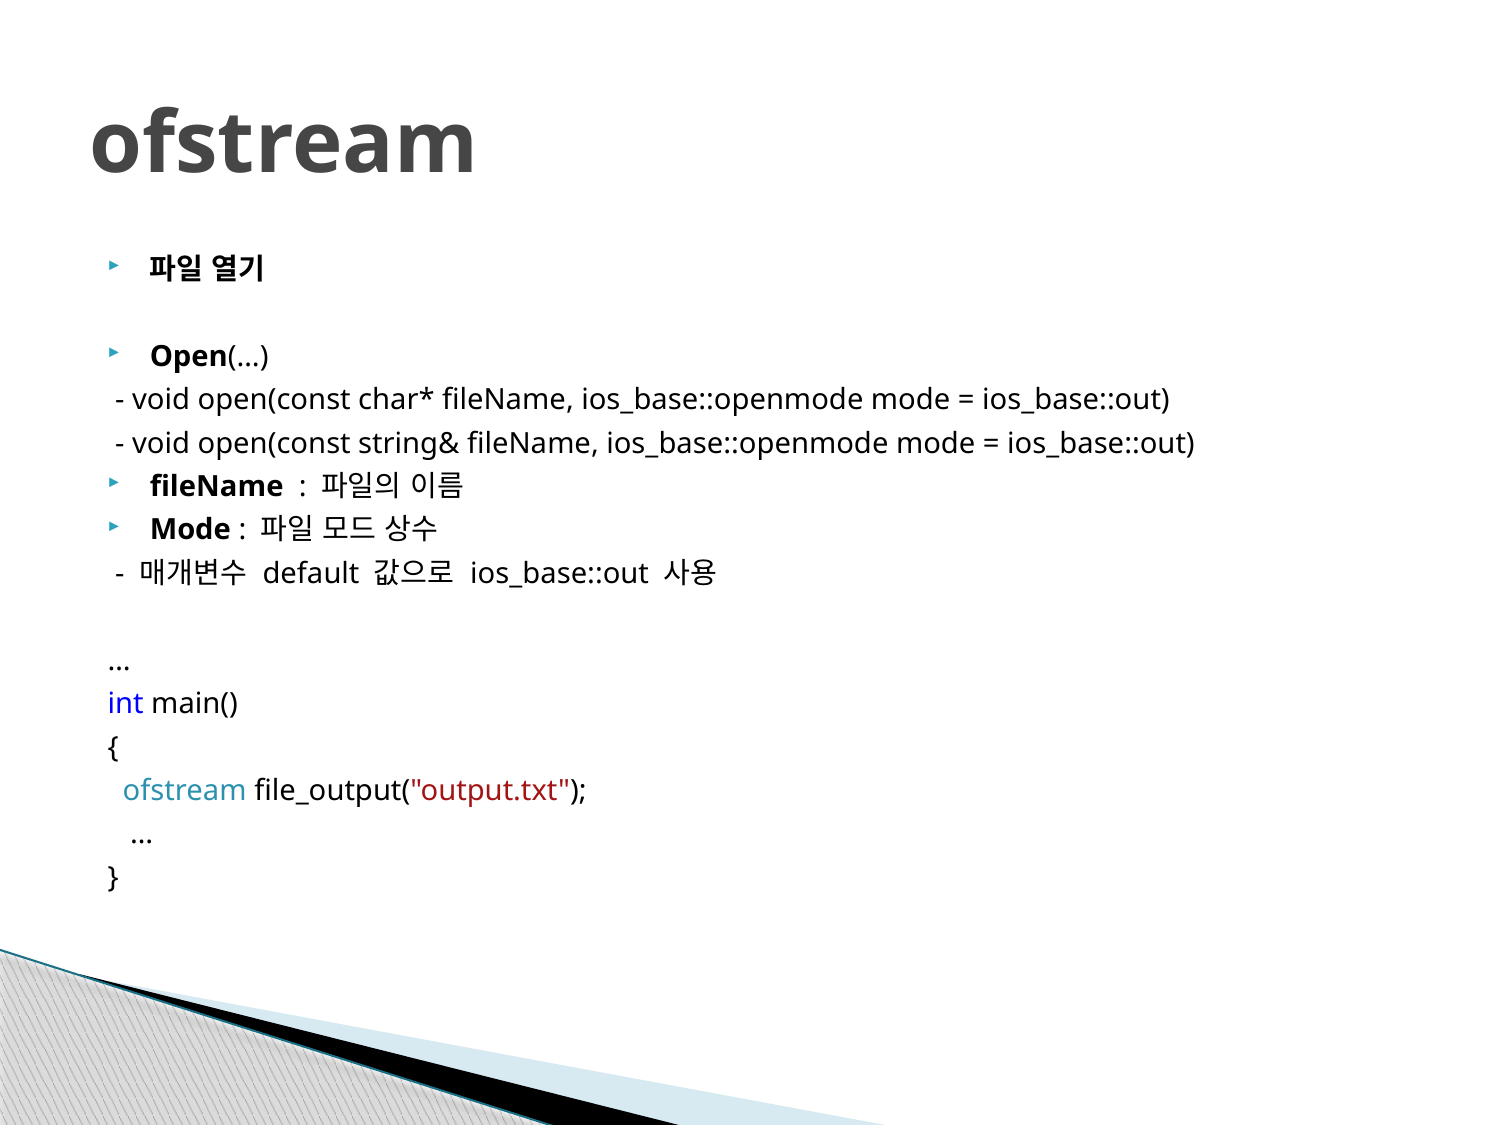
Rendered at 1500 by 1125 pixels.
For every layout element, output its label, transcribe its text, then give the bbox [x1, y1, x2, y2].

title ofstream [75, 45, 1425, 233]
list 파일 열기 Open(…) - void open(const char* fileName, ios_base::openmode mode = ios_base::out) - void open(const string& fileName, ios_base::openmode mode = ios_base::out) fileName : 파일의 이름 Mode : 파일 모드 상수 - 매개변수 default 값으로 ios_base::out 사용 … int main() { ofstream file_output("output.txt"); … } [75, 243, 1425, 986]
